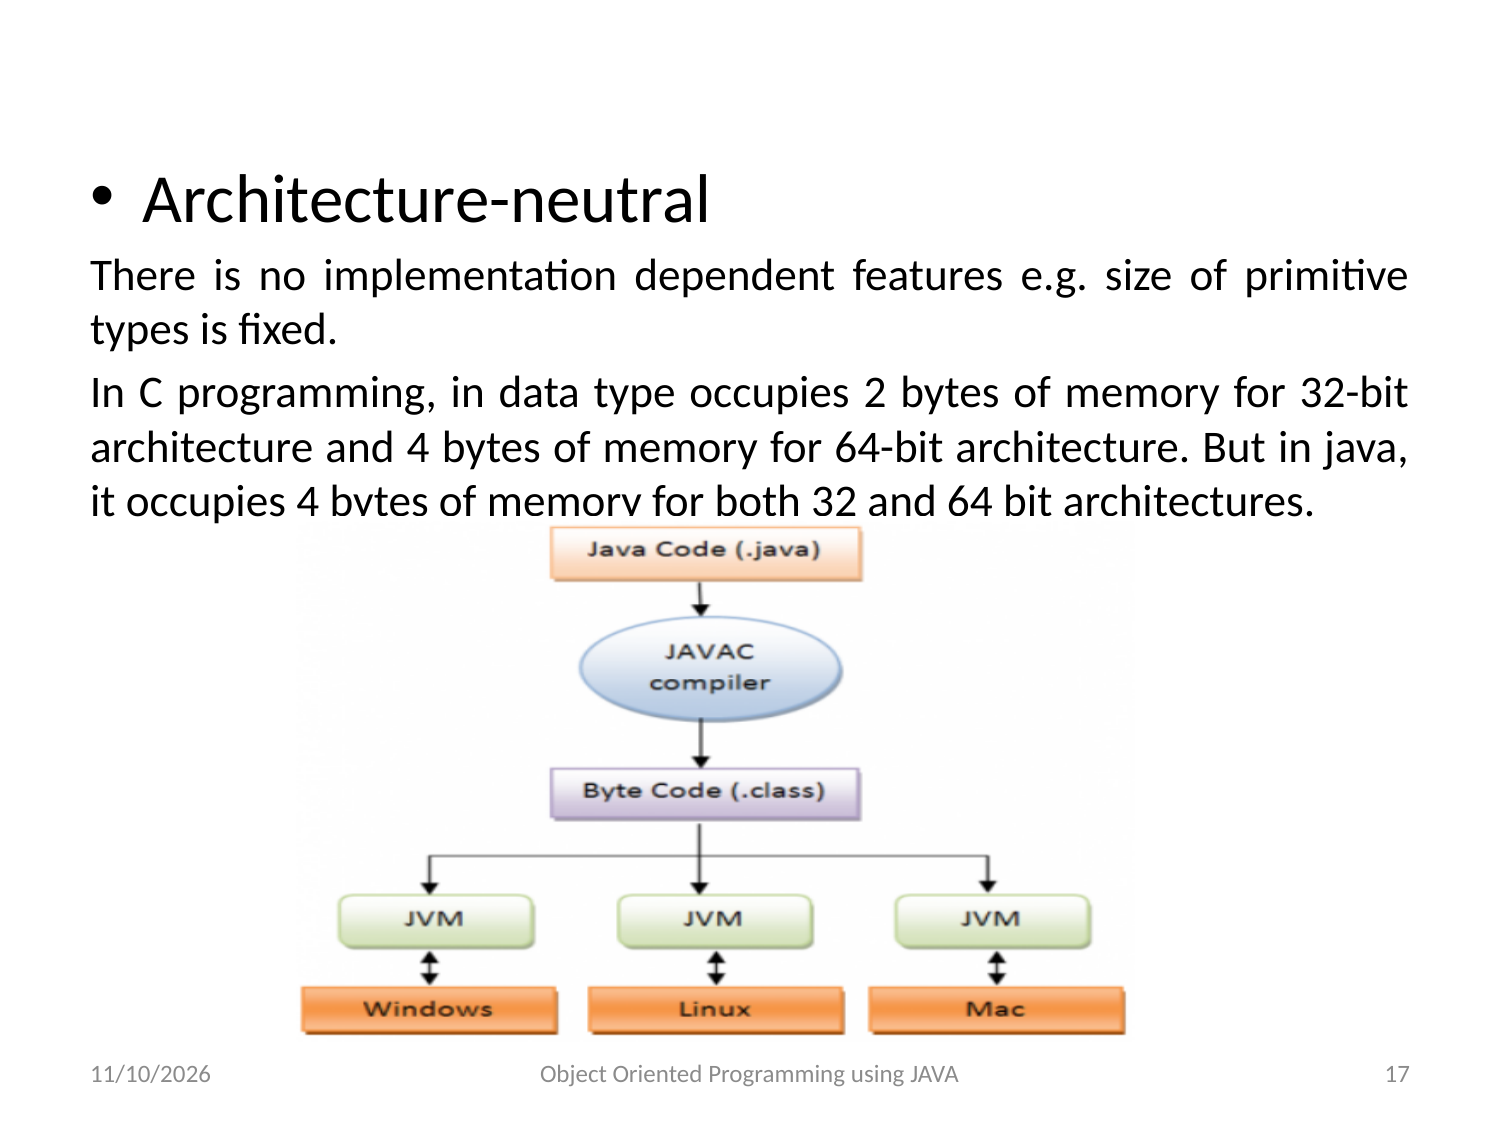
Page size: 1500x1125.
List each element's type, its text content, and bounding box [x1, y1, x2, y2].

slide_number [75, 1042, 425, 1103]
slide_number 17 [1074, 1042, 1425, 1103]
picture [287, 516, 1163, 1043]
list Architecture-neutral There is no implementation dependent features e.g. size of primitive types is fixed. In C programming, in data type occupies 2 bytes of memory for 32-bit architecture and 4 bytes of memory for 64-bit architecture. But in java, it occupies 4 bytes of memory for both 32 and 64 bit architectures. [75, 62, 1425, 538]
footer Object Oriented Programming using JAVA [512, 1051, 988, 1103]
